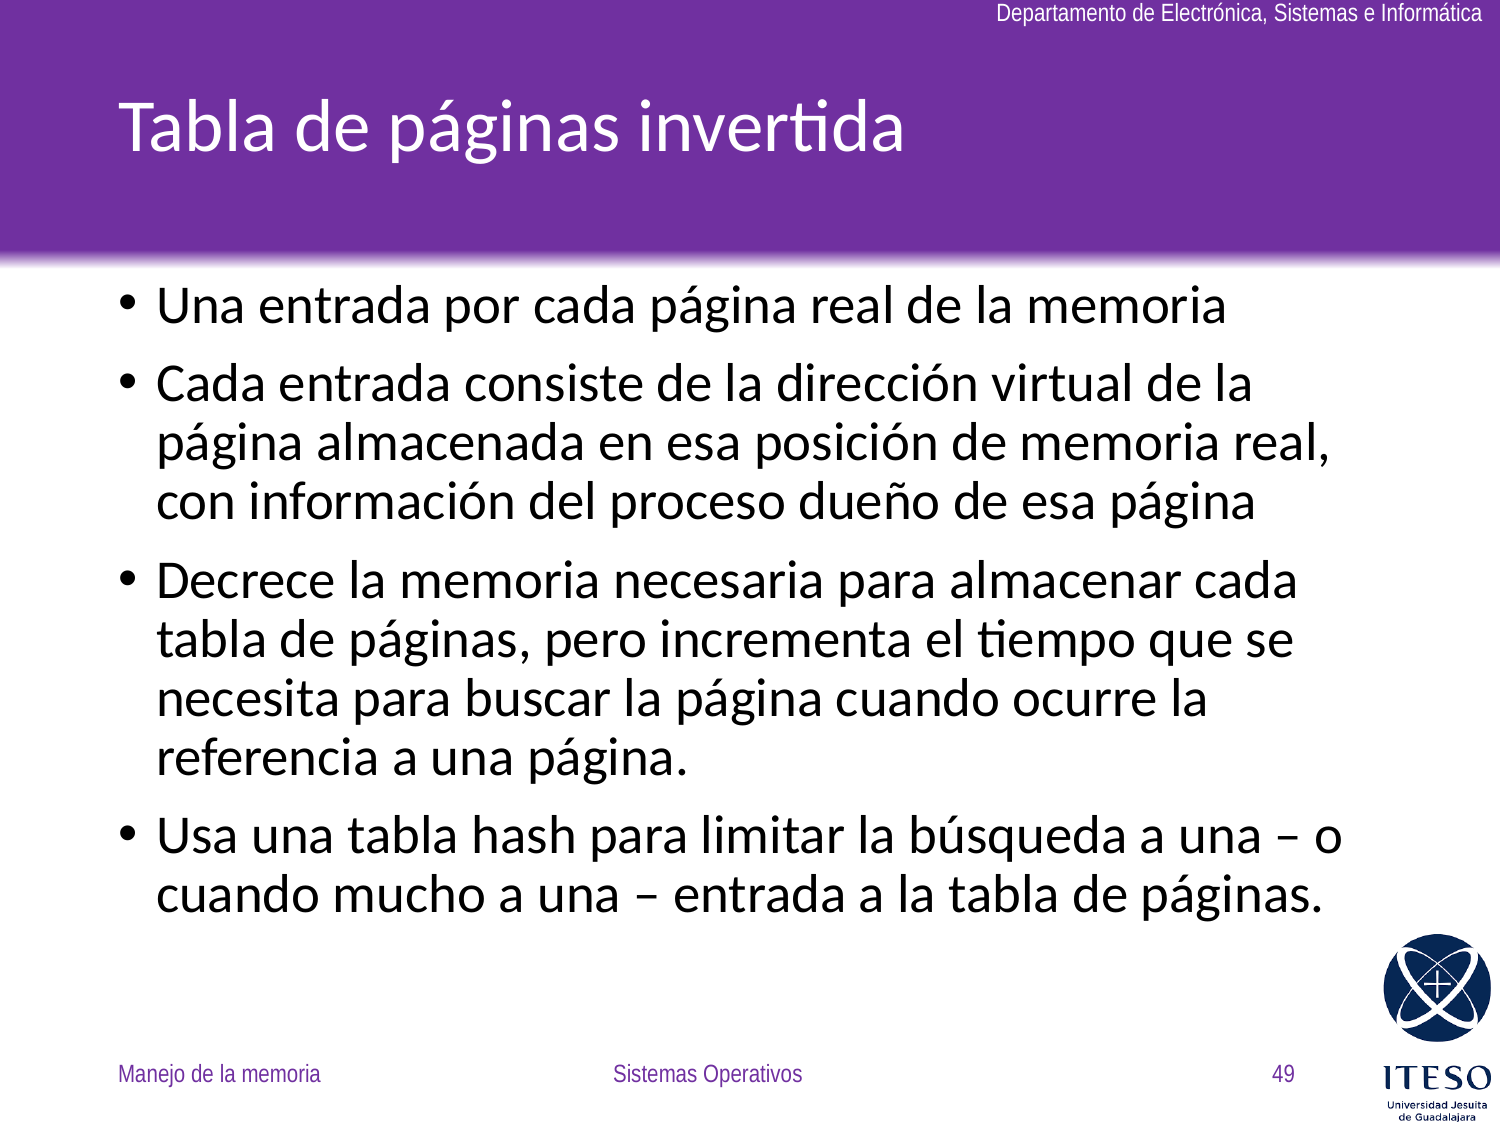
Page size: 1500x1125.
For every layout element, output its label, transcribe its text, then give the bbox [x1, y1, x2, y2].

title Tabla de páginas invertida [103, 23, 1397, 232]
list Una entrada por cada página real de la memoria Cada entrada consiste de la dirección virtual de la página almacenada en esa posición de memoria real, con información del proceso dueño de esa página Decrece la memoria necesaria para almacenar cada tabla de páginas, pero incrementa el tiempo que se necesita para buscar la página cuando ocurre la referencia a una página. Usa una tabla hash para limitar la búsqueda a una – o cuando mucho a una – entrada a la tabla de páginas. [103, 268, 1397, 1014]
picture [1383, 934, 1491, 1122]
footer Sistemas Operativos [454, 1042, 962, 1103]
slide_number 49 [972, 1042, 1310, 1103]
slide_number Manejo de la memoria [103, 1042, 441, 1103]
